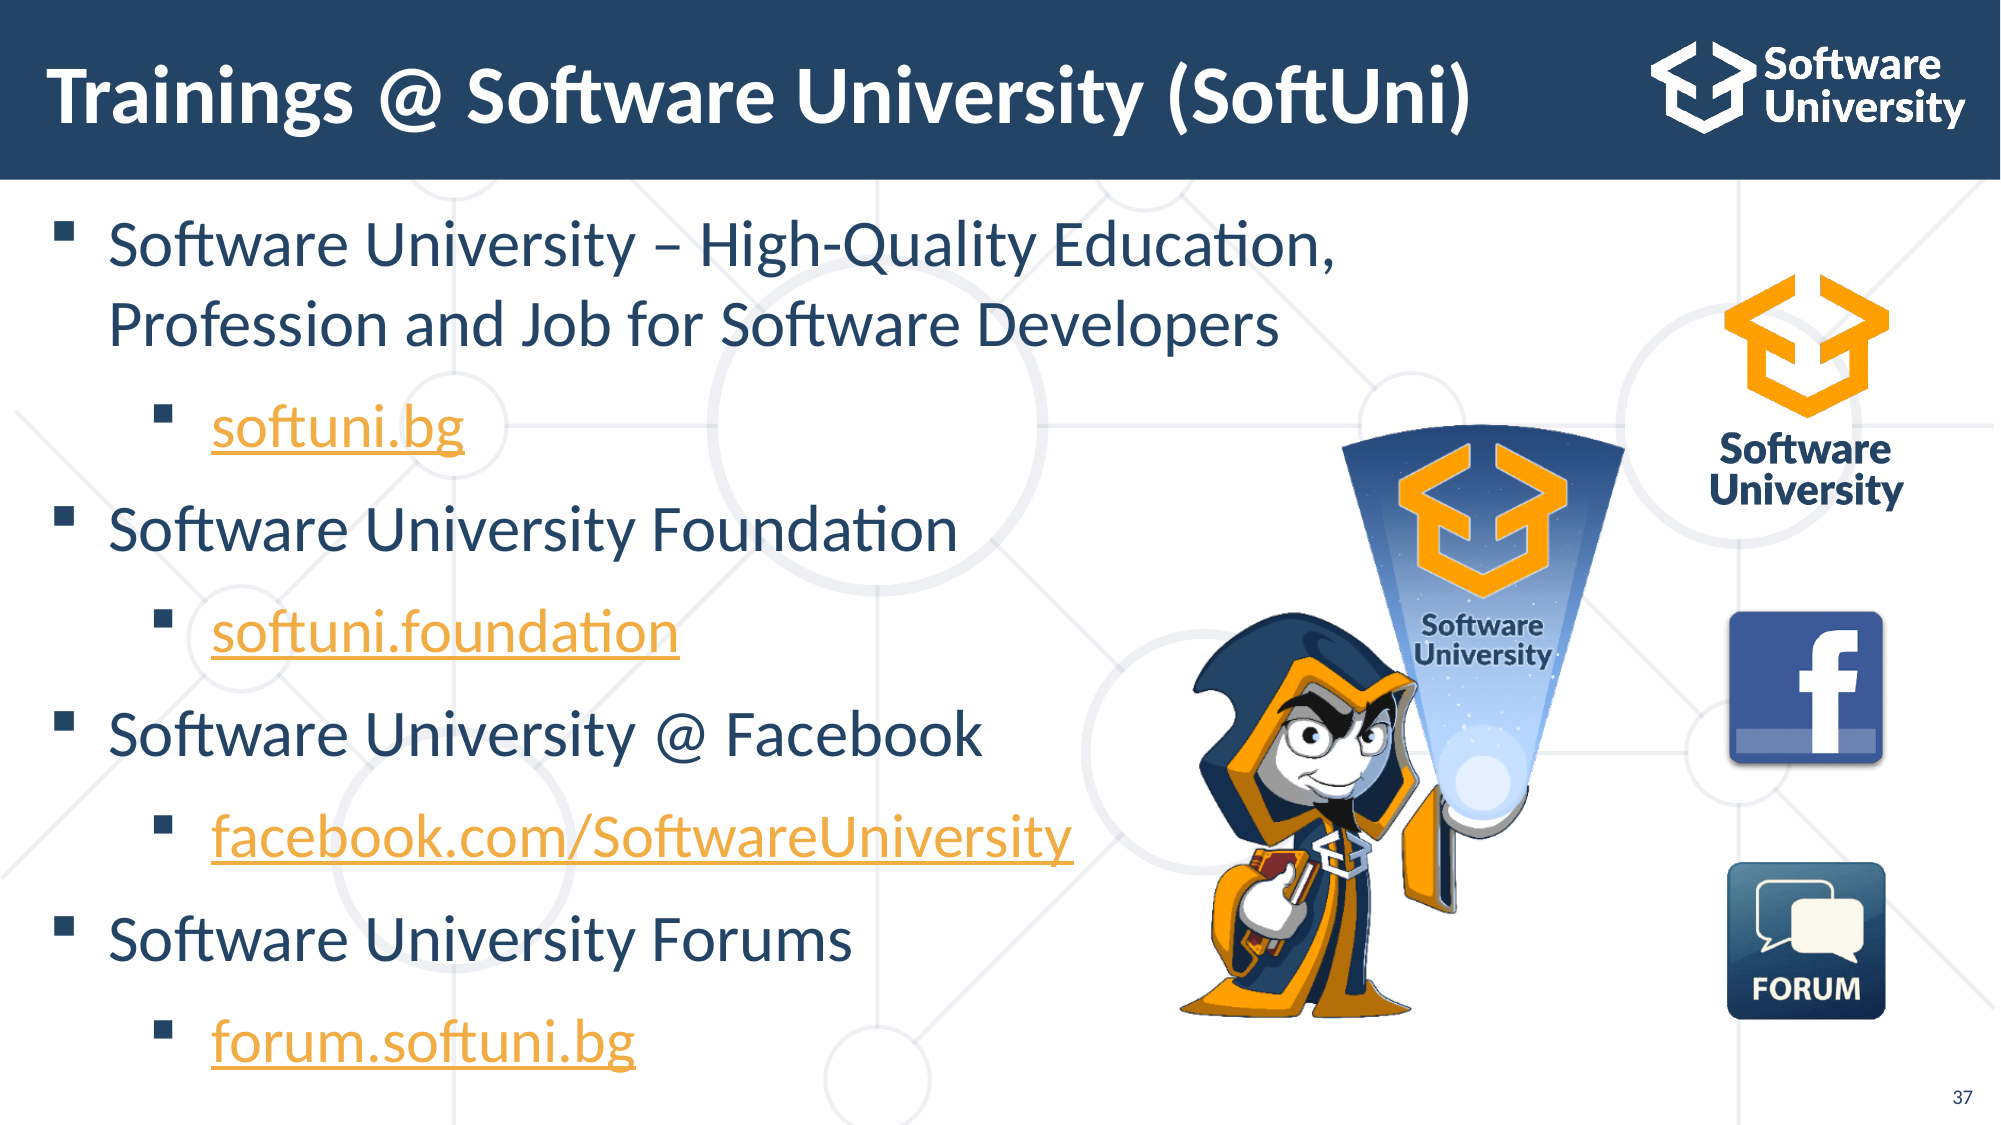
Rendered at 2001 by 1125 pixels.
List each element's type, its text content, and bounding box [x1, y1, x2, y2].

picture [1726, 861, 1886, 1020]
picture [1651, 41, 1966, 134]
text_box 37 [1927, 1067, 1989, 1117]
picture [1458, 423, 1627, 1020]
picture [1723, 605, 1889, 773]
list Software University – High-Quality Education, Profession and Job for Software Developers softuni.bg Software University Foundation softuni.foundation Software University @ Facebook facebook.com/SoftwareUniversity Software University Forums forum.softuni.bg [31, 193, 1458, 1094]
title Trainings @ Software University (SoftUni) [28, 17, 1627, 163]
picture [1708, 274, 1904, 517]
